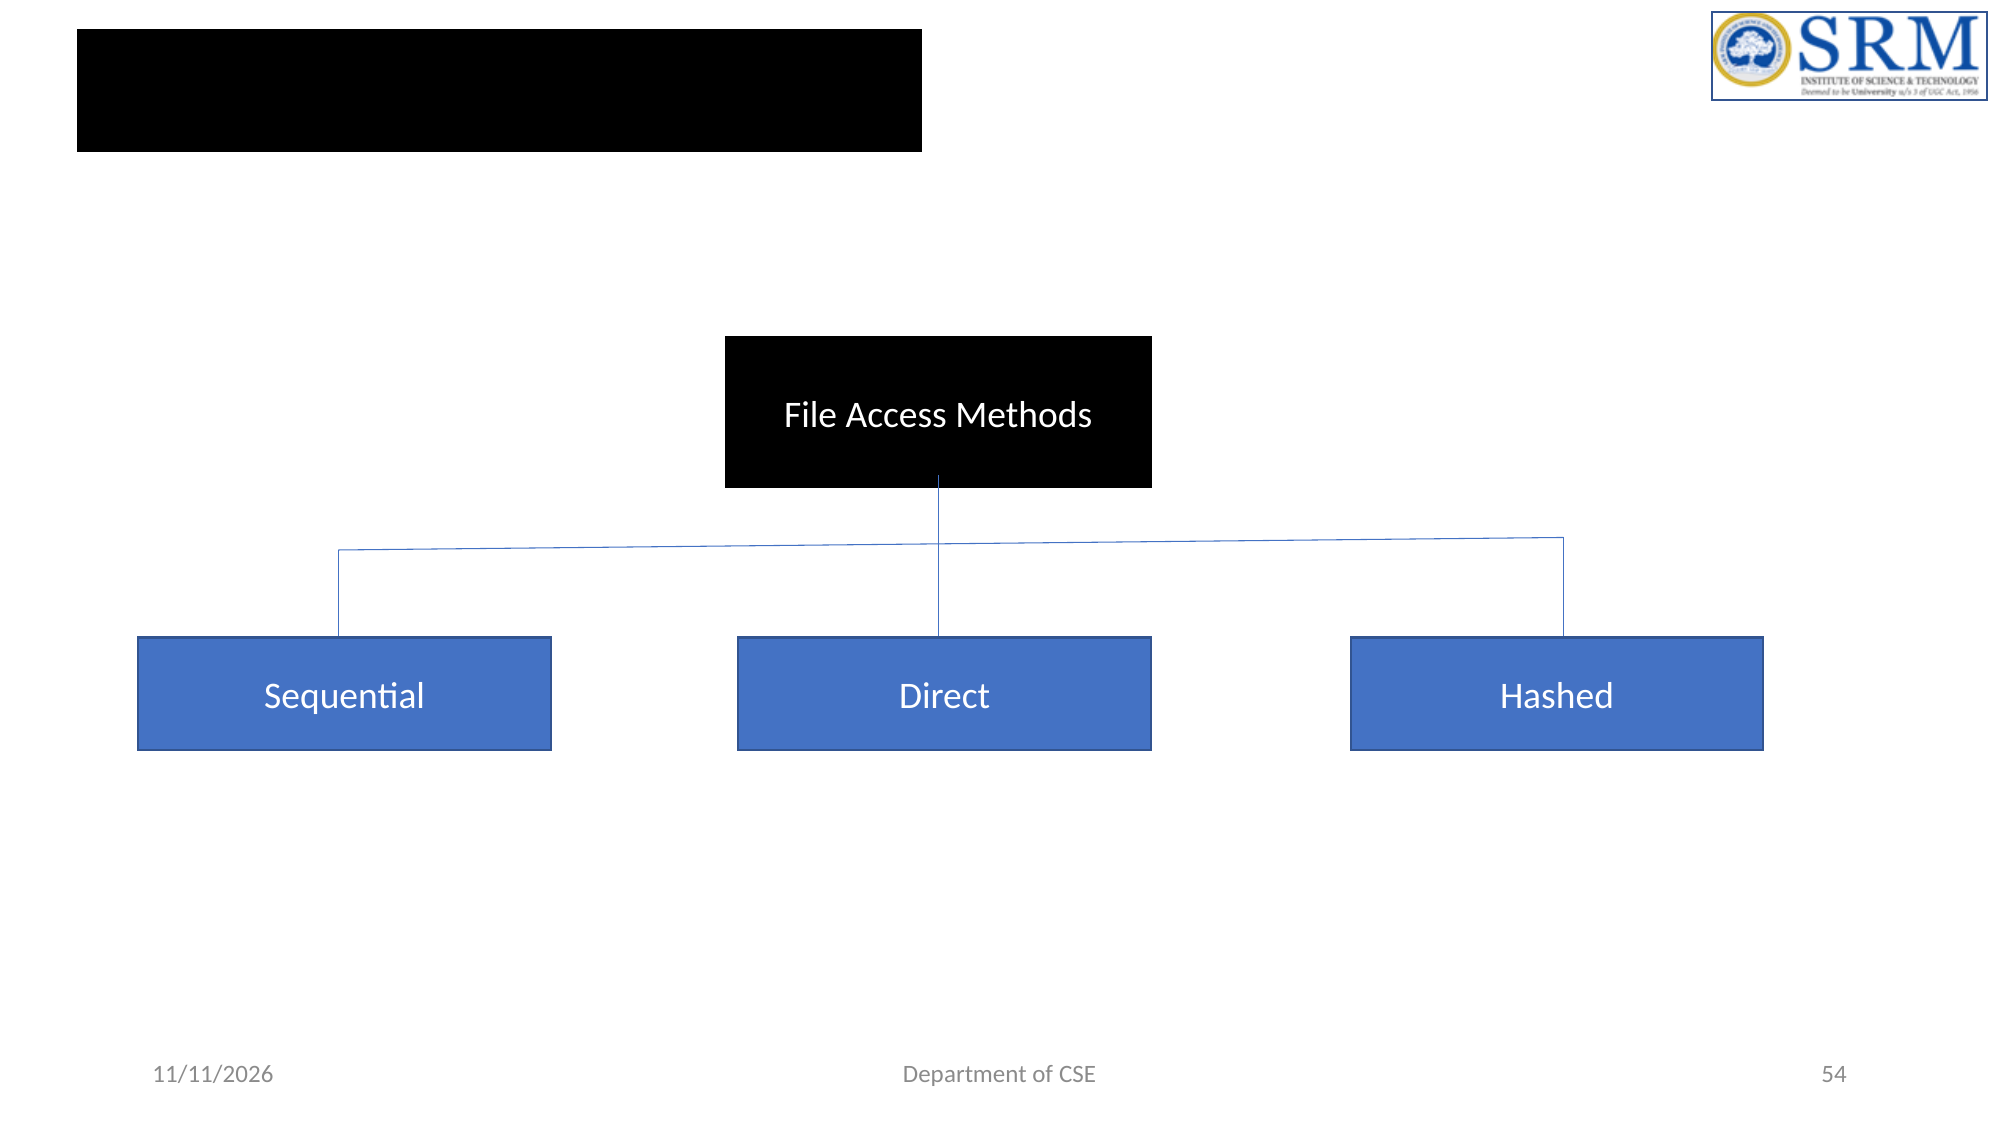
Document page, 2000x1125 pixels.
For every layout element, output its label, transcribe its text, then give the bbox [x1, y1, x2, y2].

title File Access Methods [62, 39, 1887, 153]
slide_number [137, 1042, 588, 1103]
text_box File Access Methods [725, 336, 1152, 488]
footer Department of CSE [662, 1042, 1338, 1103]
text_box Direct [737, 636, 1152, 751]
text_box Hashed [1350, 636, 1764, 751]
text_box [338, 537, 1563, 550]
slide_number 54 [1412, 1042, 1862, 1103]
text_box Sequential [137, 636, 552, 751]
picture [1713, 13, 1986, 99]
